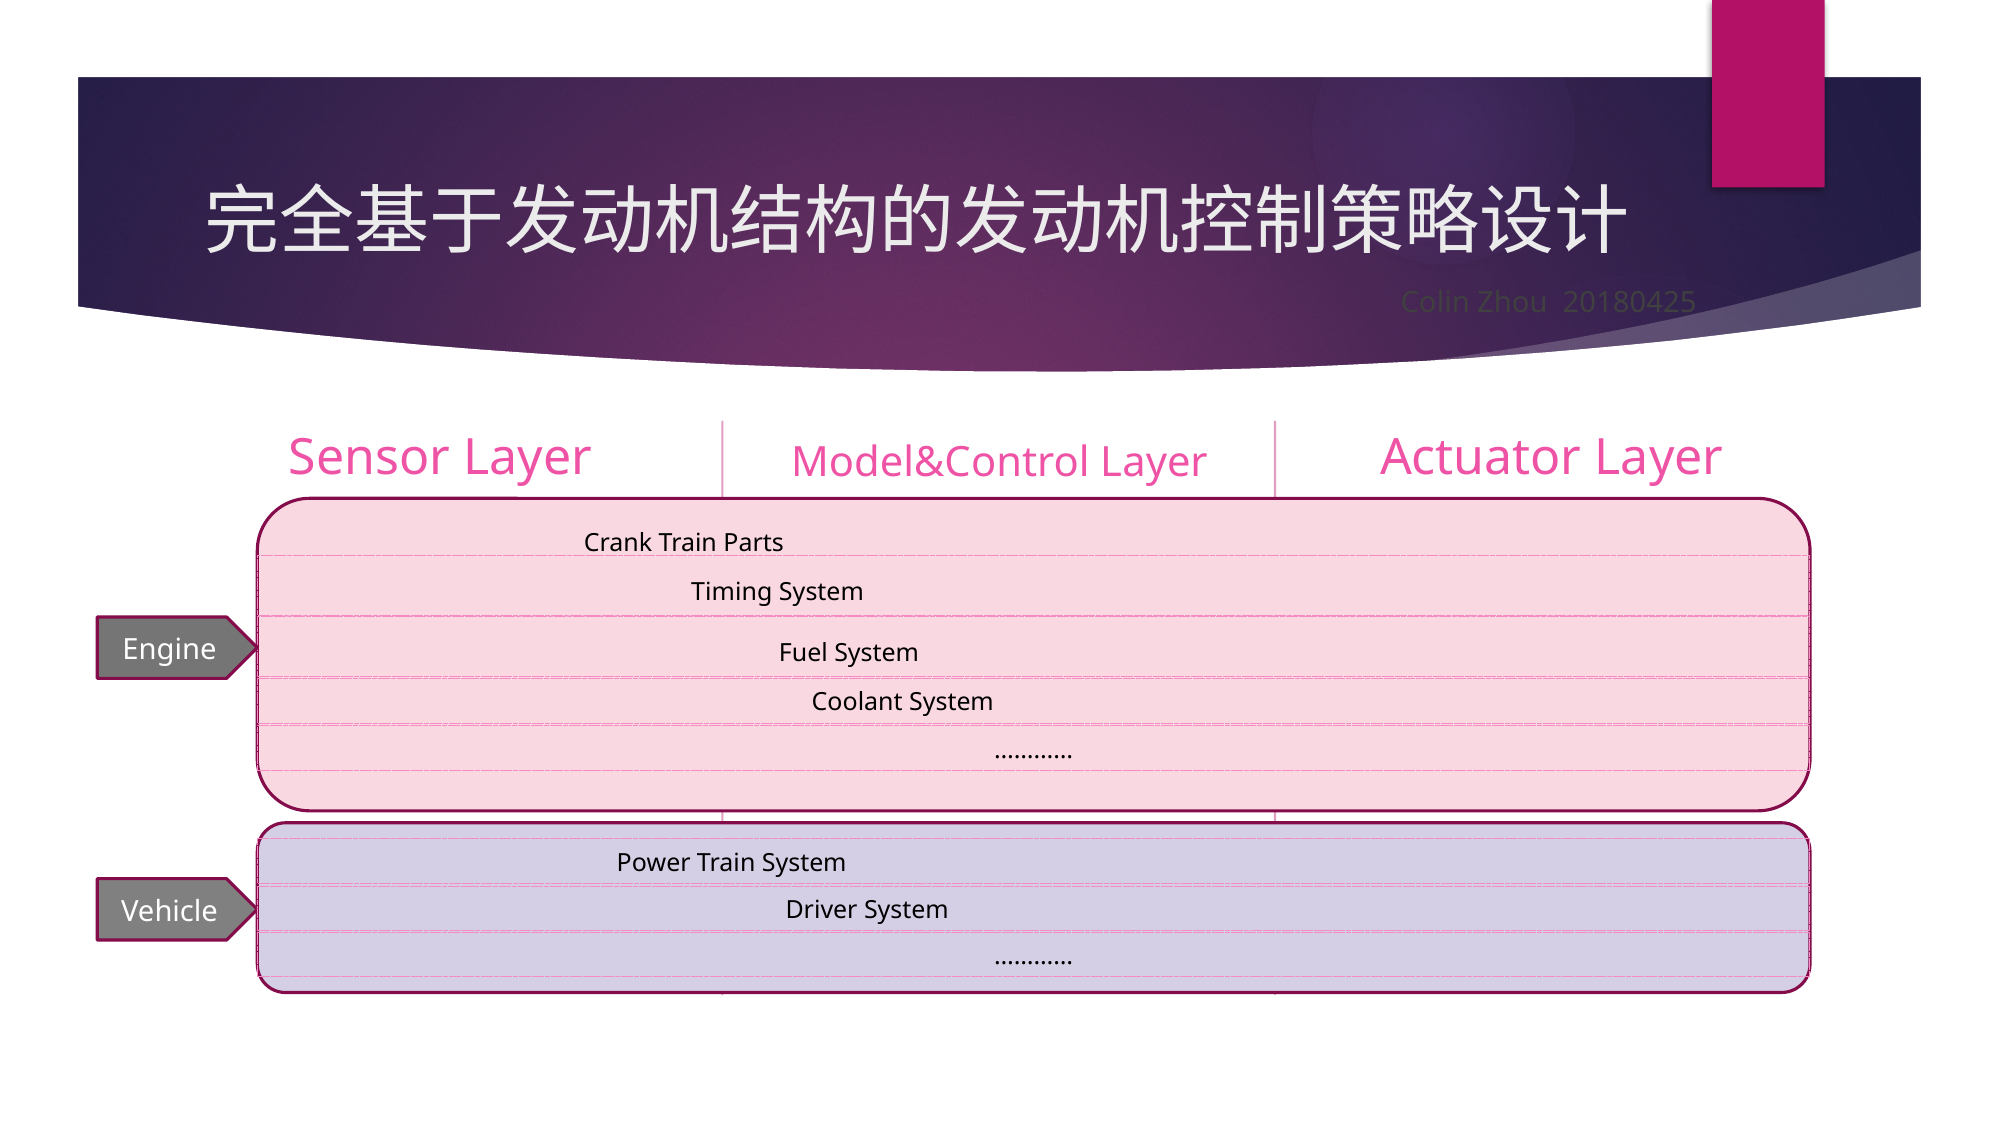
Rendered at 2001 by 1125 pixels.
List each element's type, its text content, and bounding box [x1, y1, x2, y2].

list Model&Control Layer [741, 397, 1258, 493]
text_box Engine [95, 615, 250, 680]
text_box Vehicle [95, 877, 257, 942]
text_box [258, 977, 1809, 995]
text_box Driver System [257, 886, 1810, 931]
title 完全基于发动机结构的发动机控制策略设计 [189, 159, 1693, 276]
list Sensor Layer [189, 397, 705, 492]
text_box ………… [257, 932, 1810, 977]
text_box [257, 498, 1811, 812]
list Actuator Layer [1293, 397, 1810, 492]
text_box Power Train System [257, 838, 1810, 884]
text_box [258, 822, 1809, 838]
text_box Colin Zhou 20180425 [1385, 275, 1775, 326]
